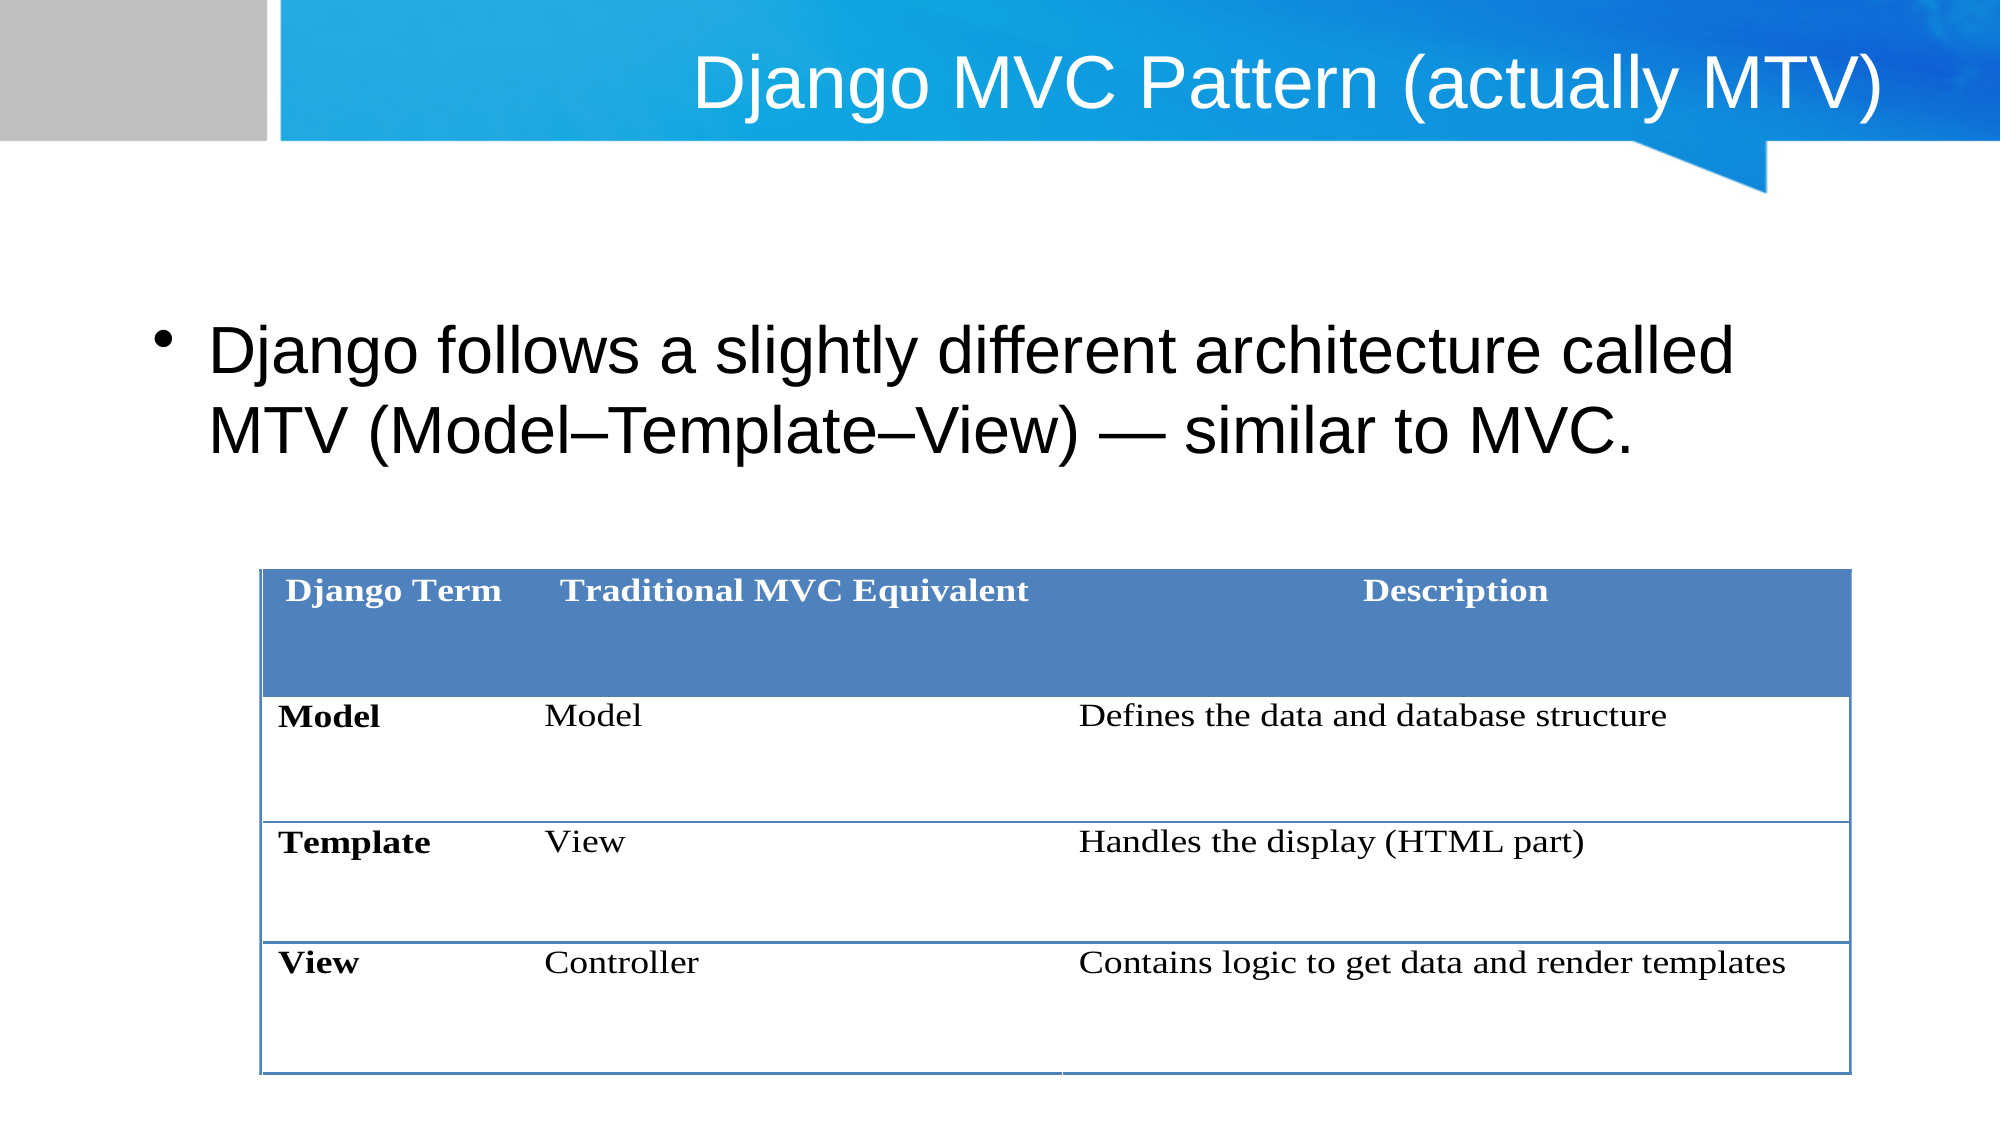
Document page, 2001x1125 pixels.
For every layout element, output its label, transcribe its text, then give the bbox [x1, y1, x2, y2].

title Django MVC Pattern (actually MTV) [99, 30, 1901, 127]
picture [0, 0, 2000, 1125]
list Django follows a slightly different architecture called MTV (Model–Template–View) — similar to MVC. [137, 299, 1904, 1014]
